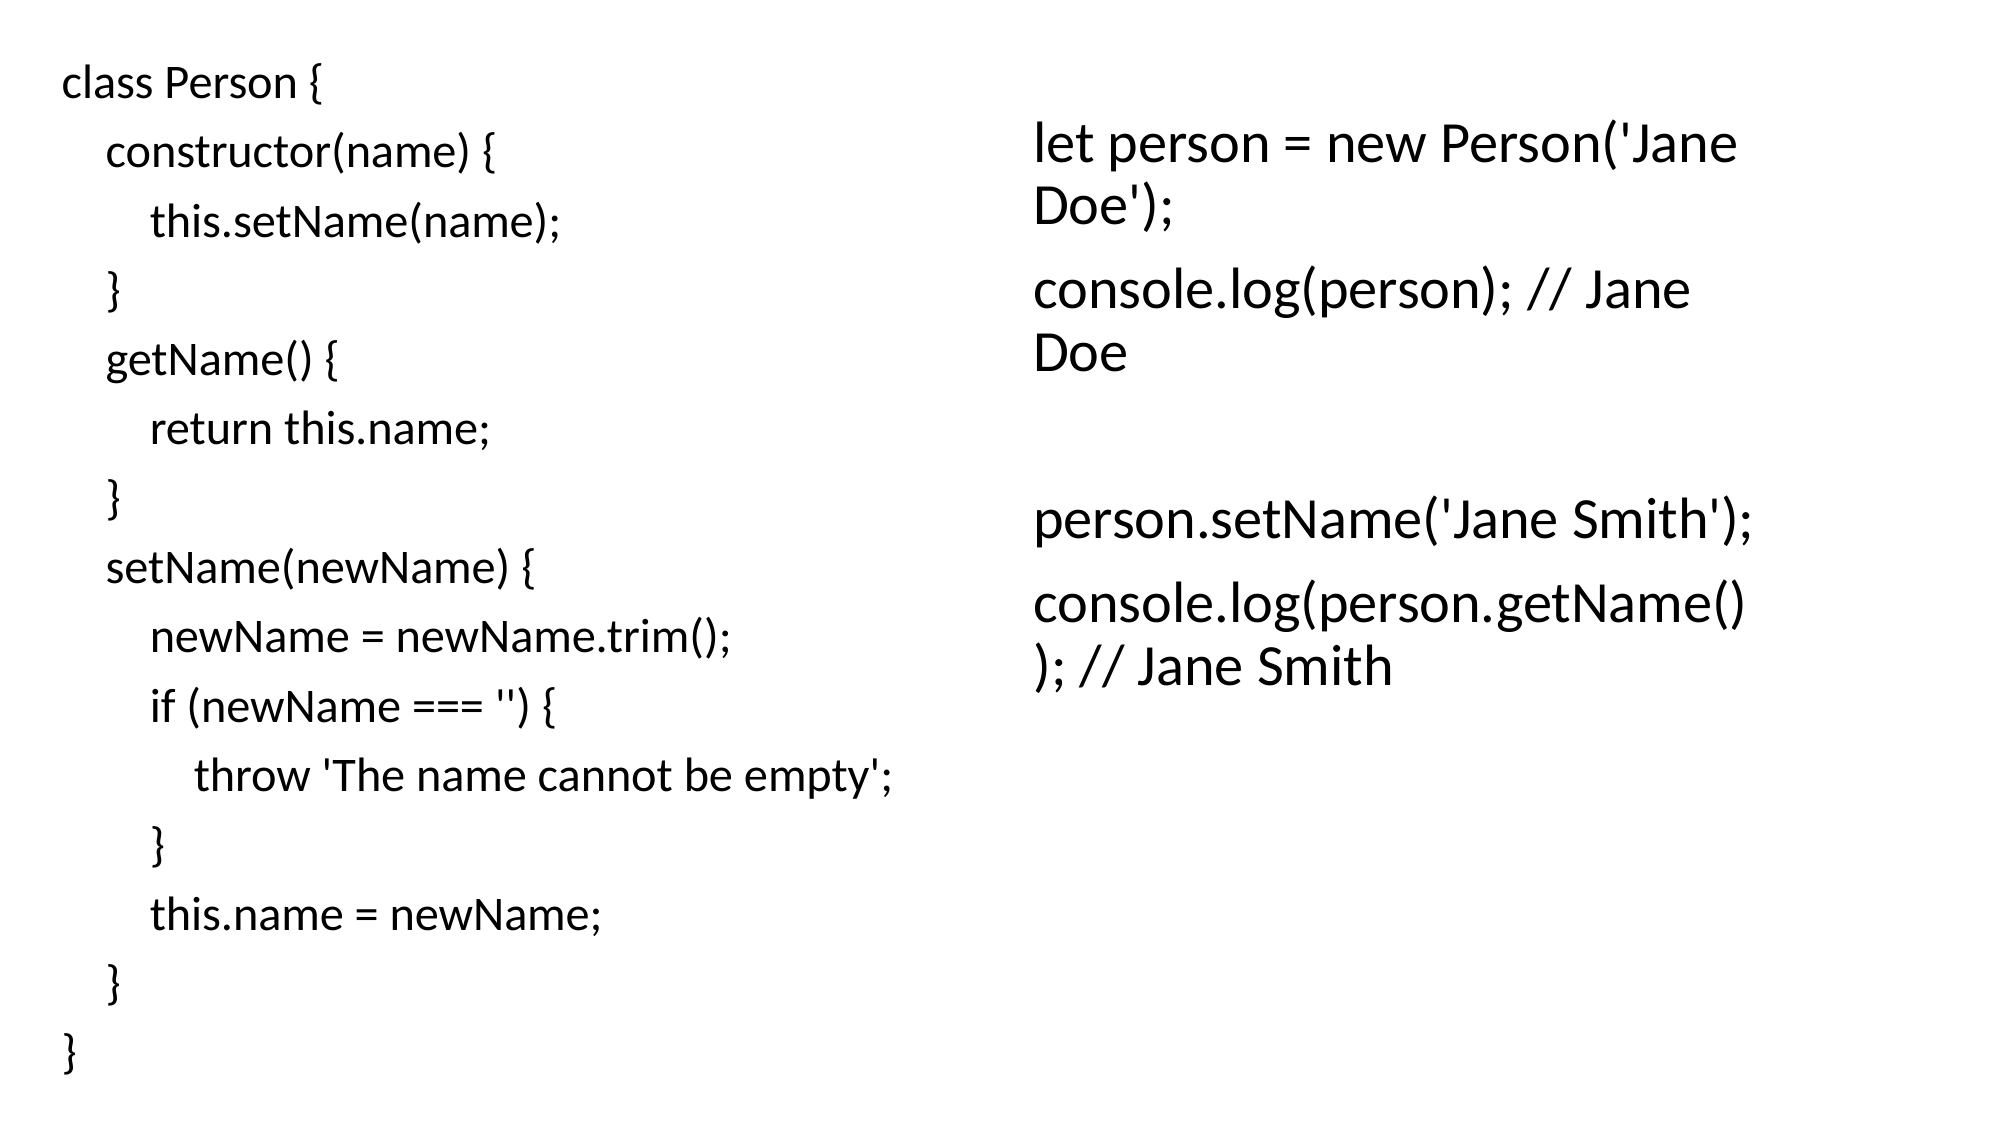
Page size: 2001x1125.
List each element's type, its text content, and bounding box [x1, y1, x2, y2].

text_box let person = new Person('Jane Doe'); console.log(person); // Jane Doe person.setName('Jane Smith'); console.log(person.getName()); // Jane Smith [1018, 13, 1771, 1112]
list class Person { constructor(name) { this.setName(name); } getName() { return this.name; } setName(newName) { newName = newName.trim(); if (newName === '') { throw 'The name cannot be empty'; } this.name = newName; } } [46, 49, 937, 1098]
